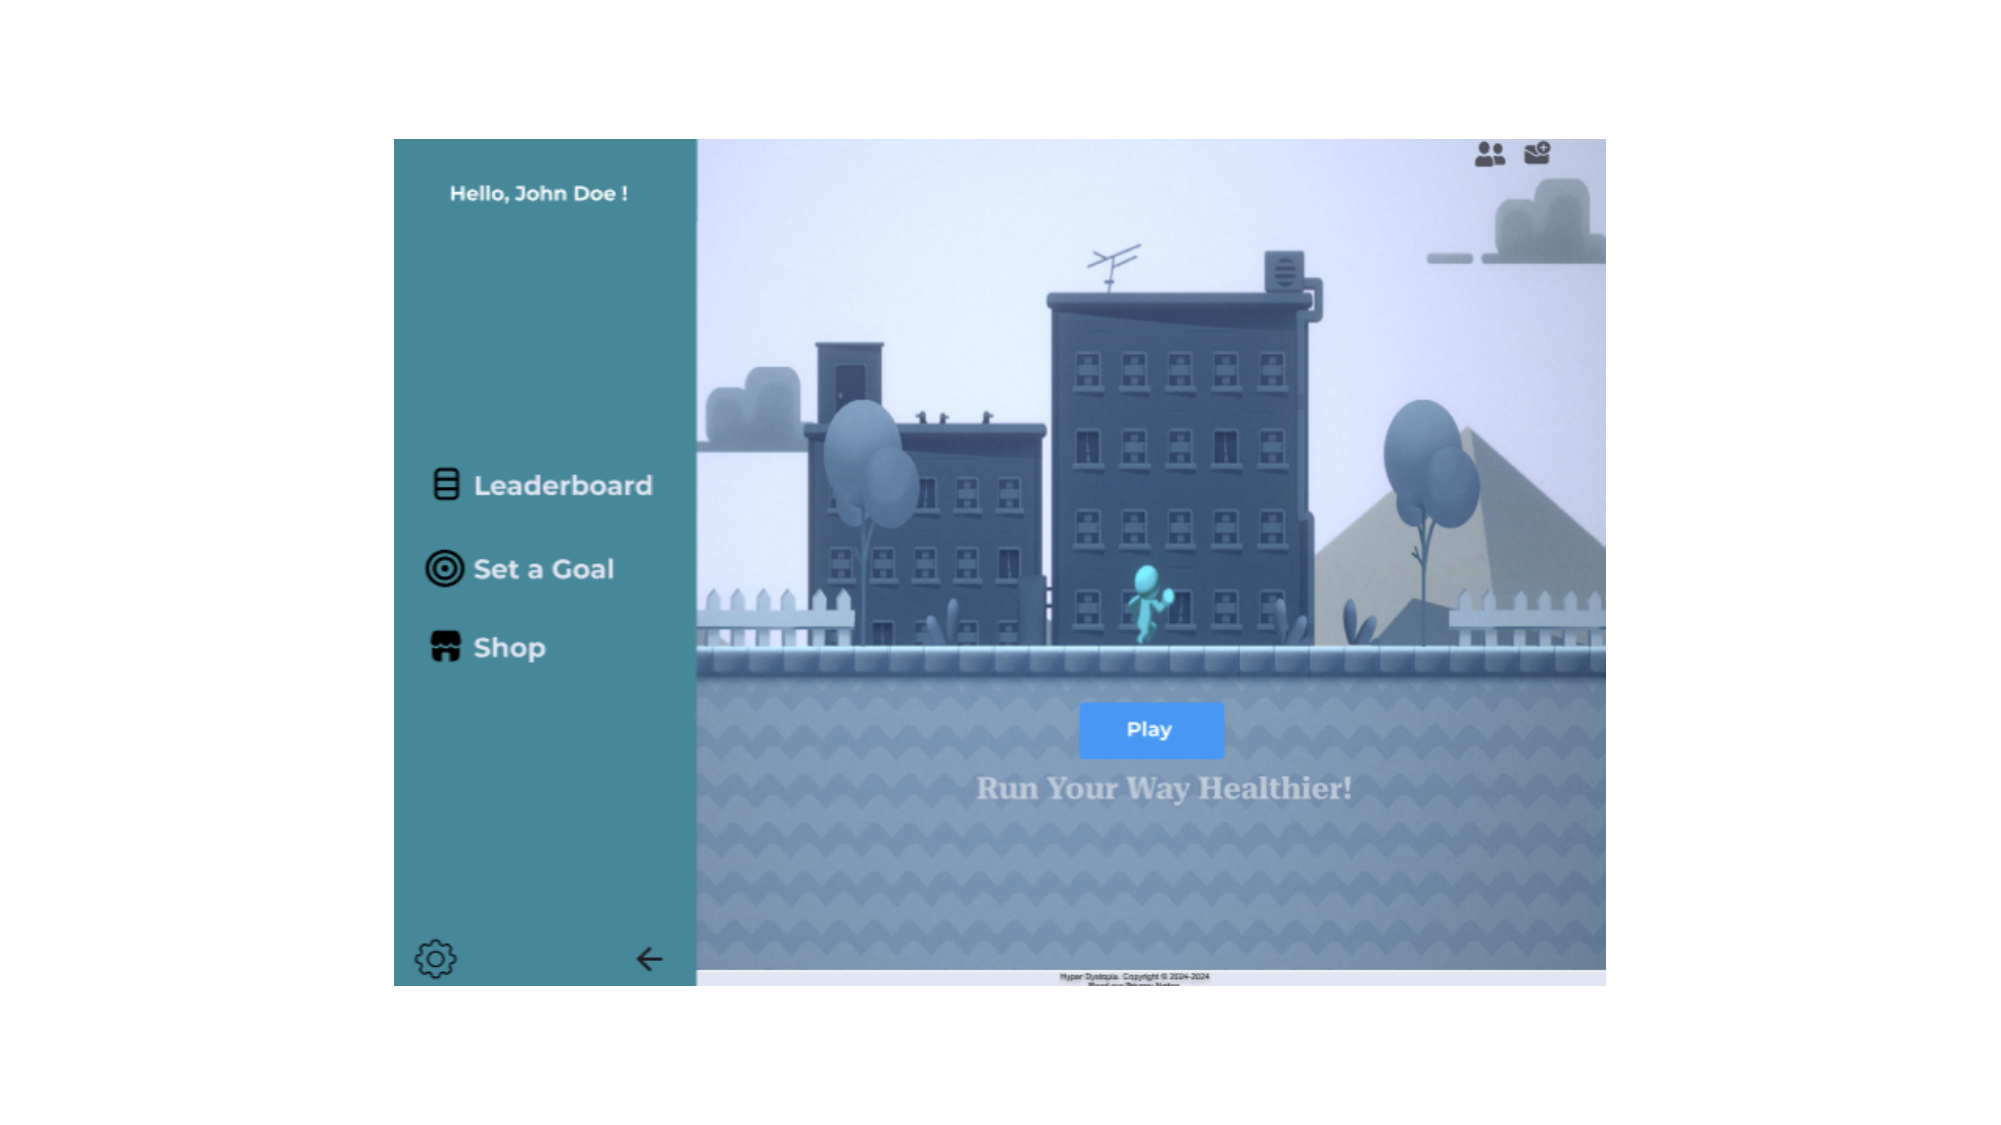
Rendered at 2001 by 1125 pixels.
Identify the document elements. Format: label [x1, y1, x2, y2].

picture [394, 138, 1606, 987]
